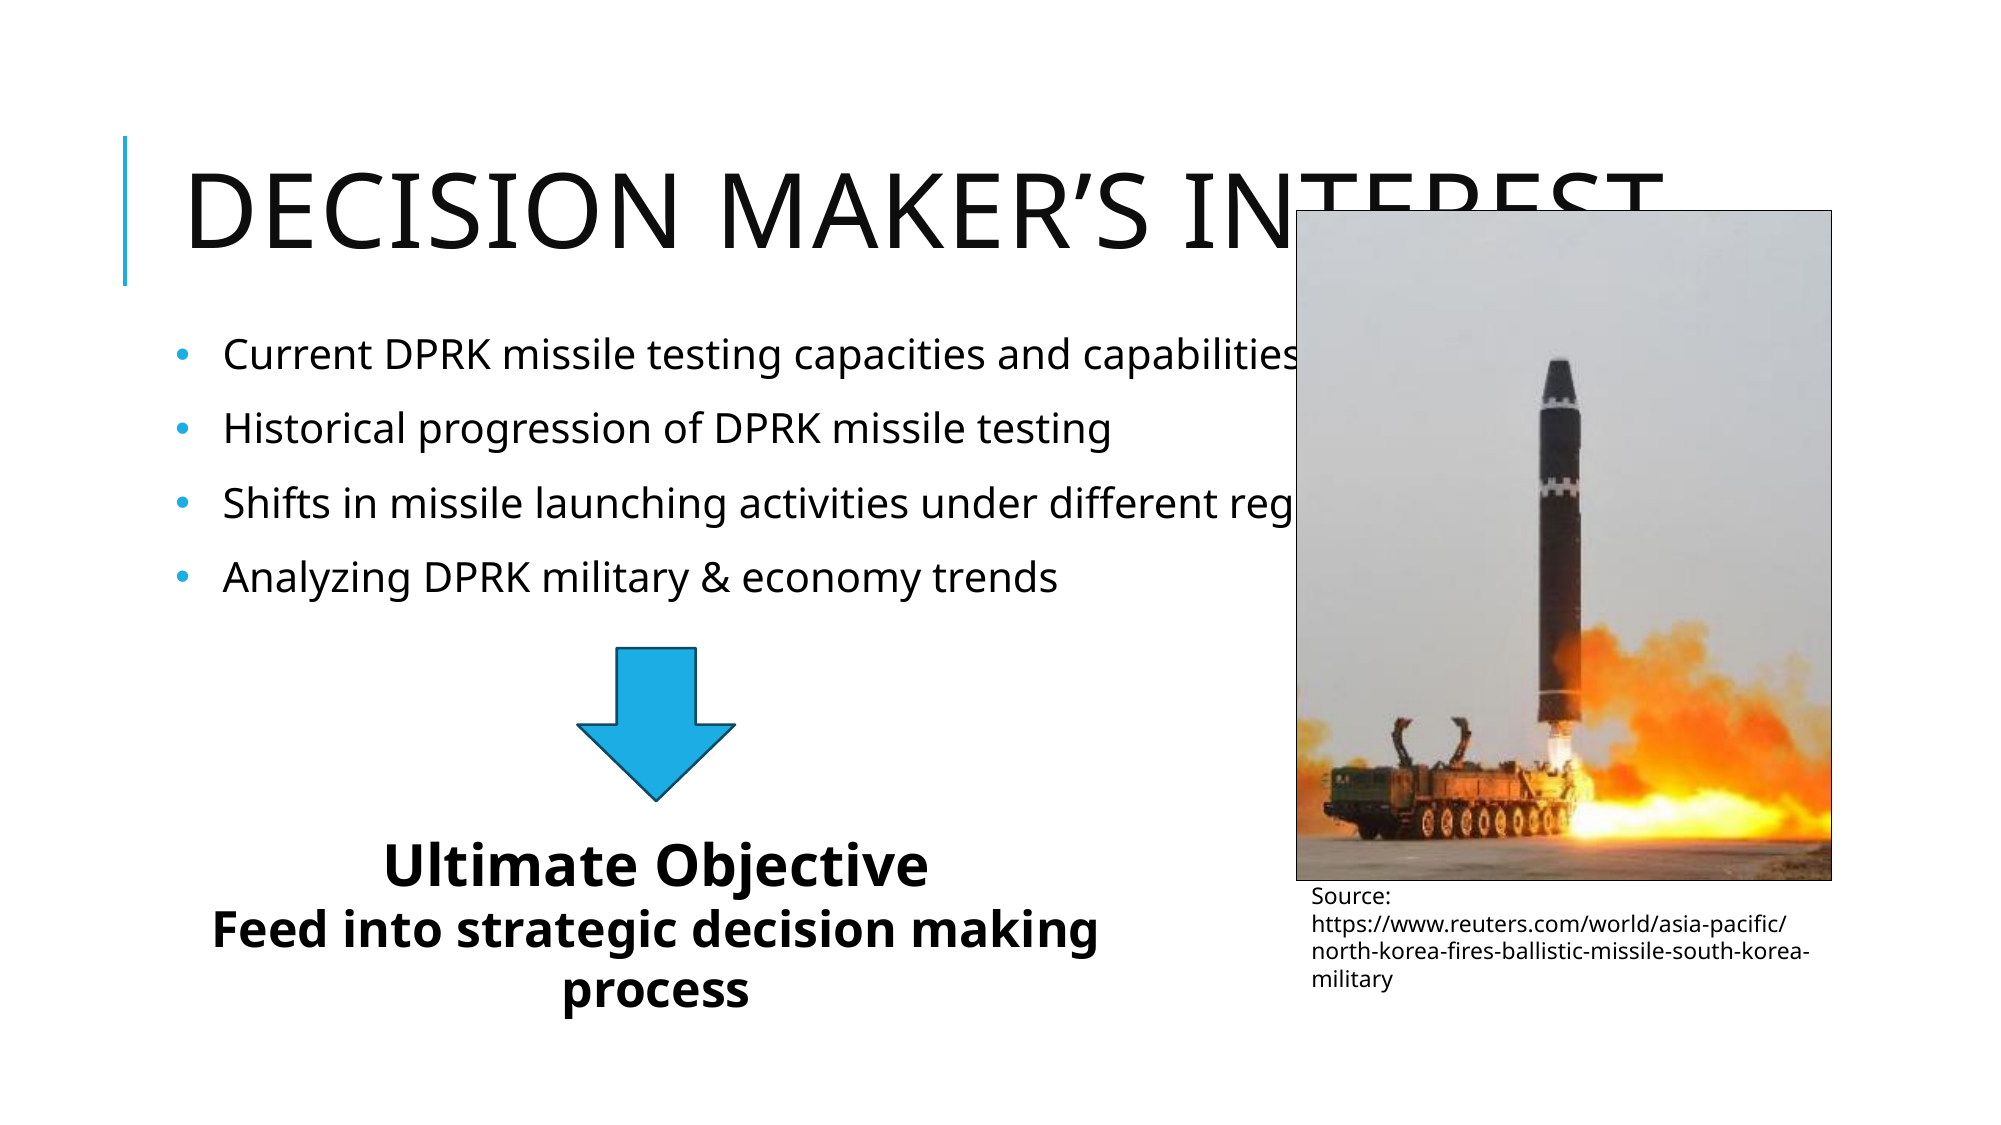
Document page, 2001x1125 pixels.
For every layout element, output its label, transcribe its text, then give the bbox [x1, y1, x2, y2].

picture [1296, 210, 1833, 881]
text_box Ultimate Objective Feed into strategic decision making process [156, 820, 1157, 1026]
text_box Source: https://www.reuters.com/world/asia-pacific/north-korea-fires-ballistic-missile-south-korea-military [1296, 874, 1856, 1000]
list Current DPRK missile testing capacities and capabilities Historical progression of DPRK missile testing Shifts in missile launching activities under different regimes Analyzing DPRK military & economy trends [168, 326, 1296, 987]
text_box [576, 646, 737, 803]
title Decision maker’s interest [168, 96, 1763, 326]
